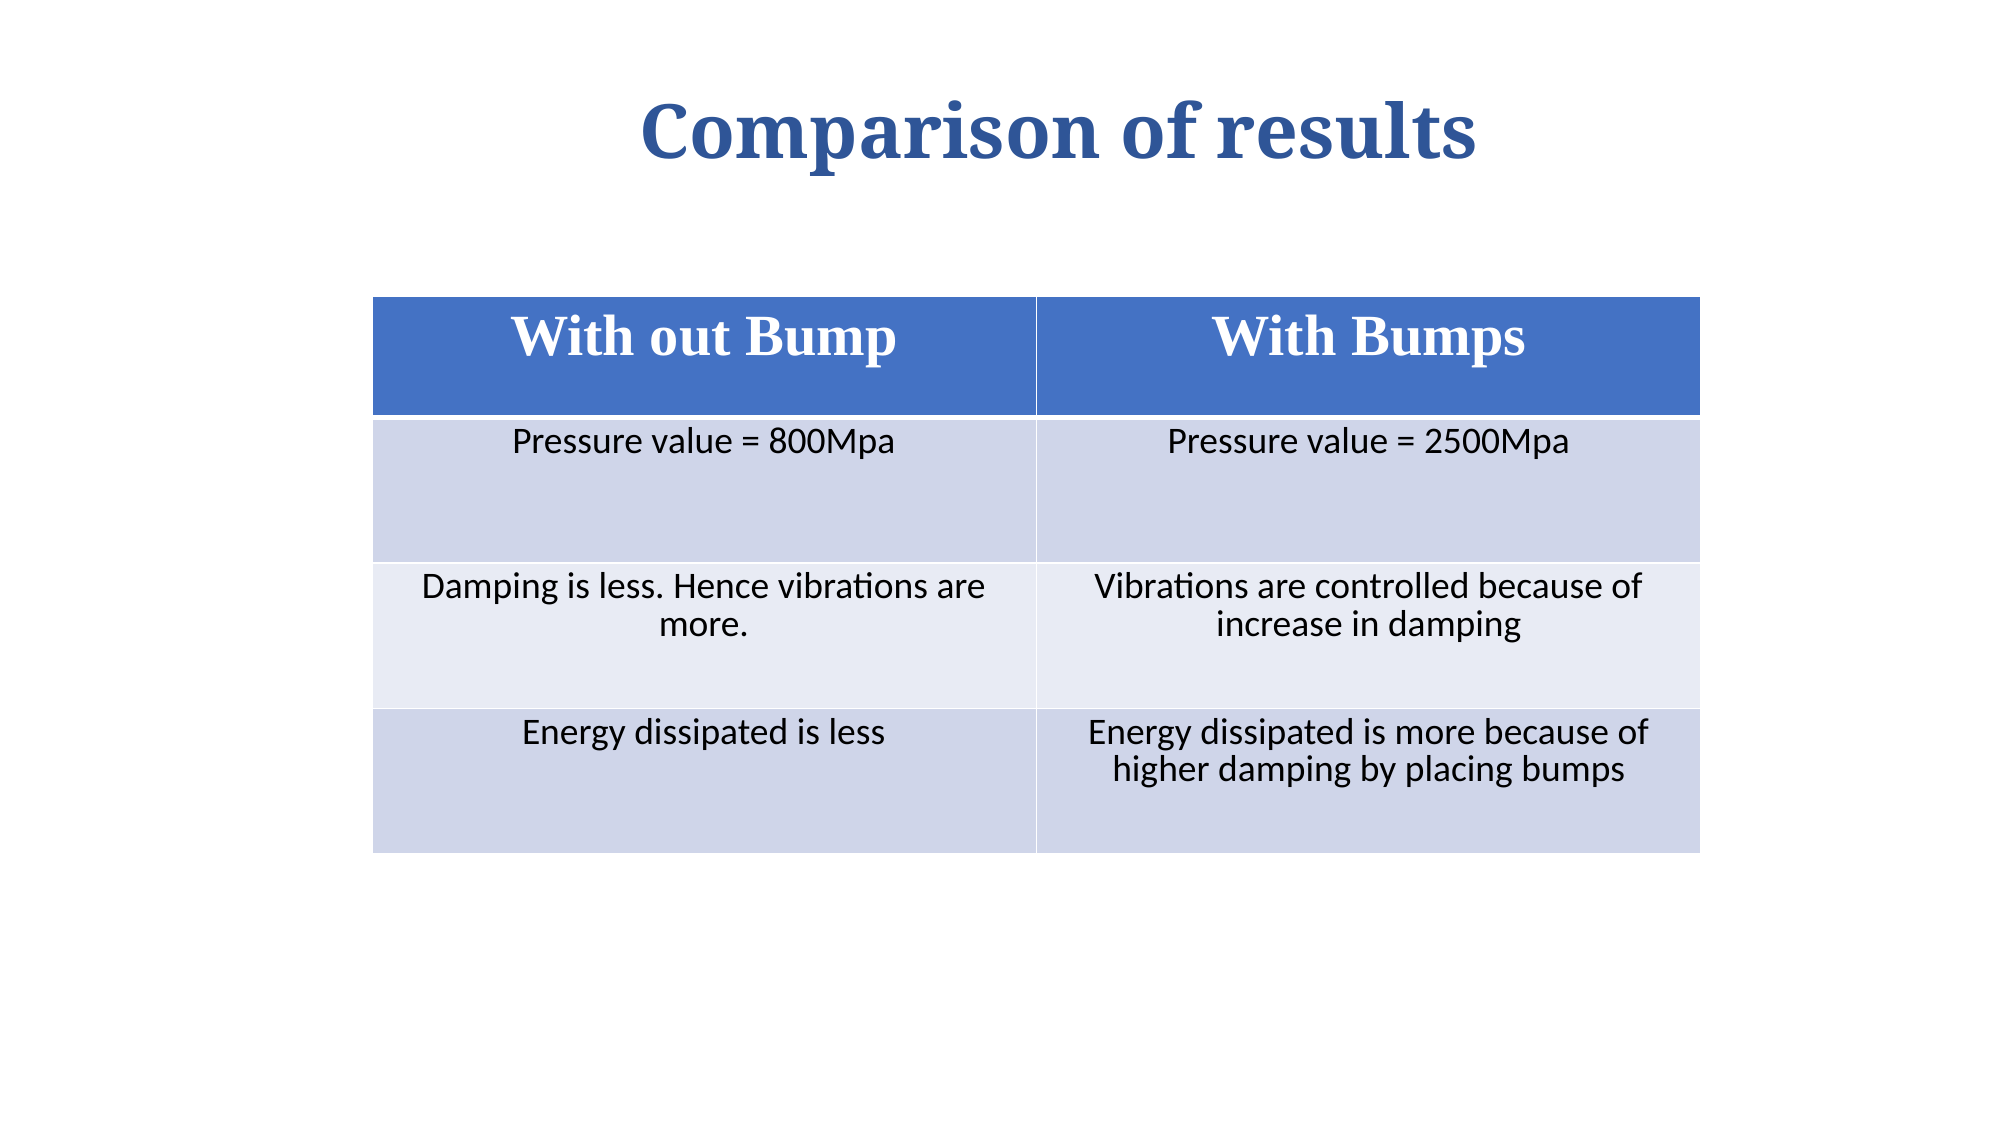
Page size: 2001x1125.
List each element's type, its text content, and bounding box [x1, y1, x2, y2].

table_cell Pressure value = 2500Mpa [1037, 420, 1700, 562]
table_header With Bumps [1037, 297, 1700, 415]
table_cell Vibrations are controlled because of increase in damping [1037, 564, 1700, 708]
table_cell Energy dissipated is less [373, 709, 1036, 853]
table_cell Damping is less. Hence vibrations are more. [373, 564, 1036, 708]
table_cell Energy dissipated is more because of higher damping by placing bumps [1037, 709, 1700, 853]
title Comparison of results [196, 25, 1922, 243]
table_cell Pressure value = 800Mpa [373, 420, 1036, 562]
table_header With out Bump [373, 297, 1036, 415]
